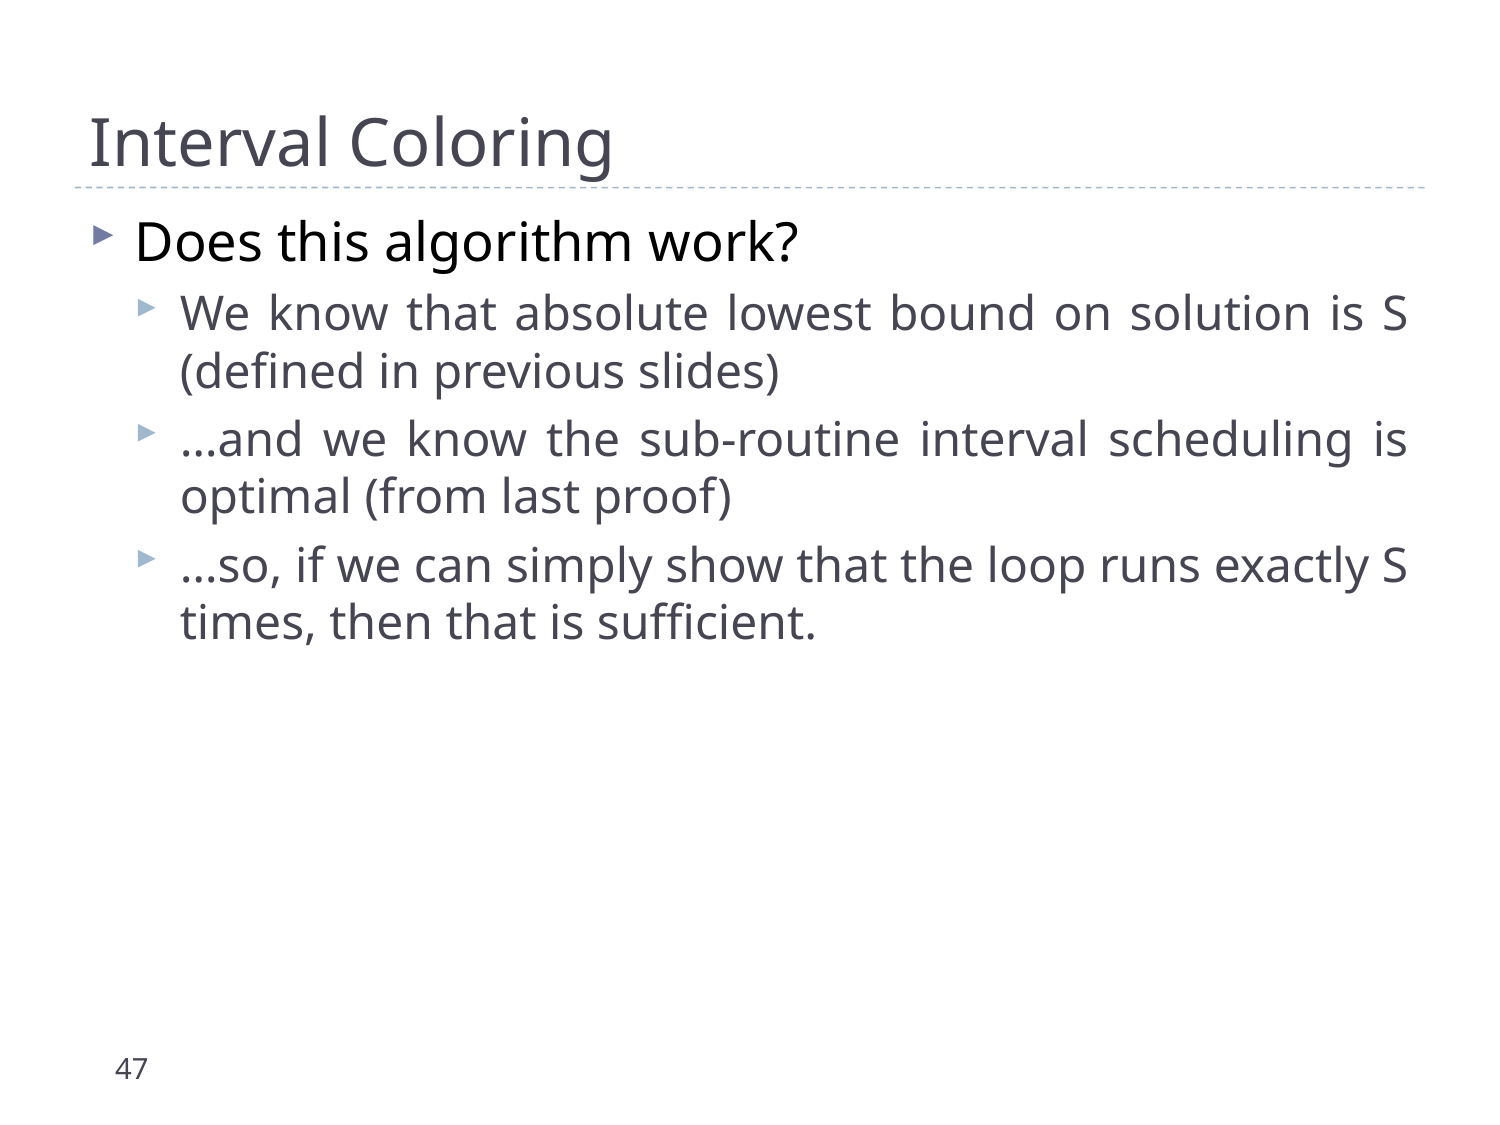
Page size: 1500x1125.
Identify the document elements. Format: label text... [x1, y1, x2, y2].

list Does this algorithm work? We know that absolute lowest bound on solution is S (defined in previous slides) …and we know the sub-routine interval scheduling is optimal (from last proof) …so, if we can simply show that the loop runs exactly S times, then that is sufficient. [75, 200, 1425, 1010]
title Interval Coloring [75, 24, 1425, 188]
slide_number 47 [100, 1042, 426, 1103]
